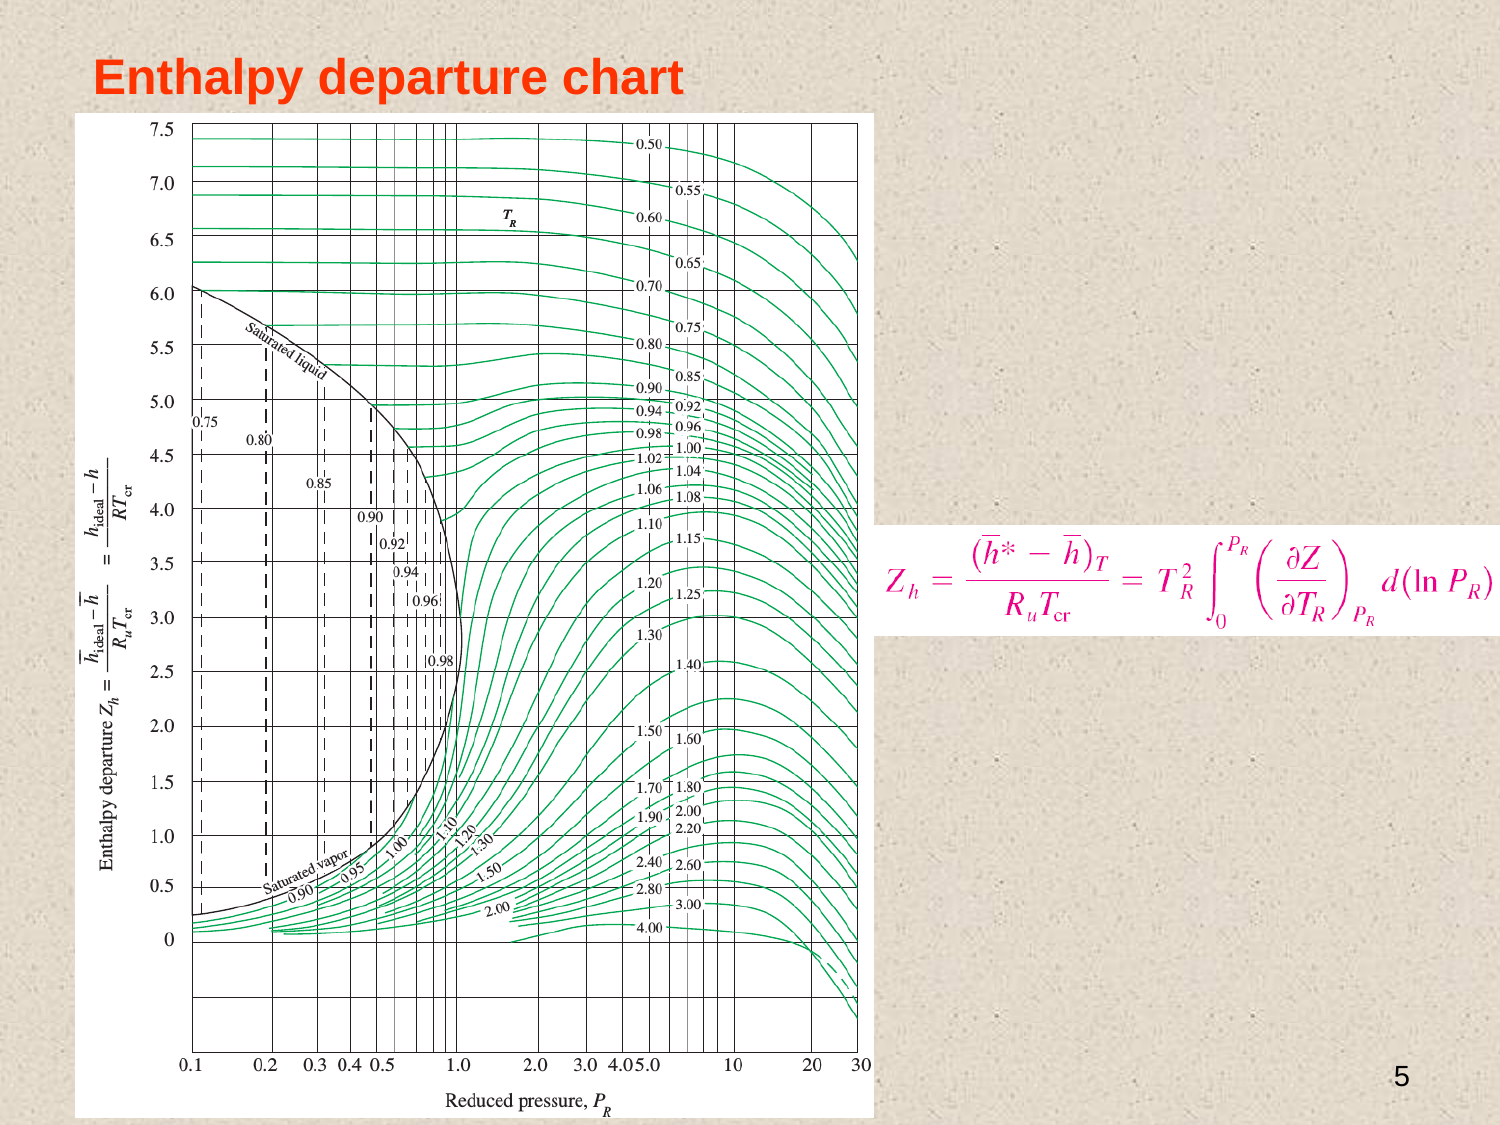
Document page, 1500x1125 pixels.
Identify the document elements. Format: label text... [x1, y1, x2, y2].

picture [0, 0, 1500, 1125]
text_box Enthalpy departure chart [78, 37, 700, 111]
slide_number 5 [1074, 1049, 1426, 1103]
